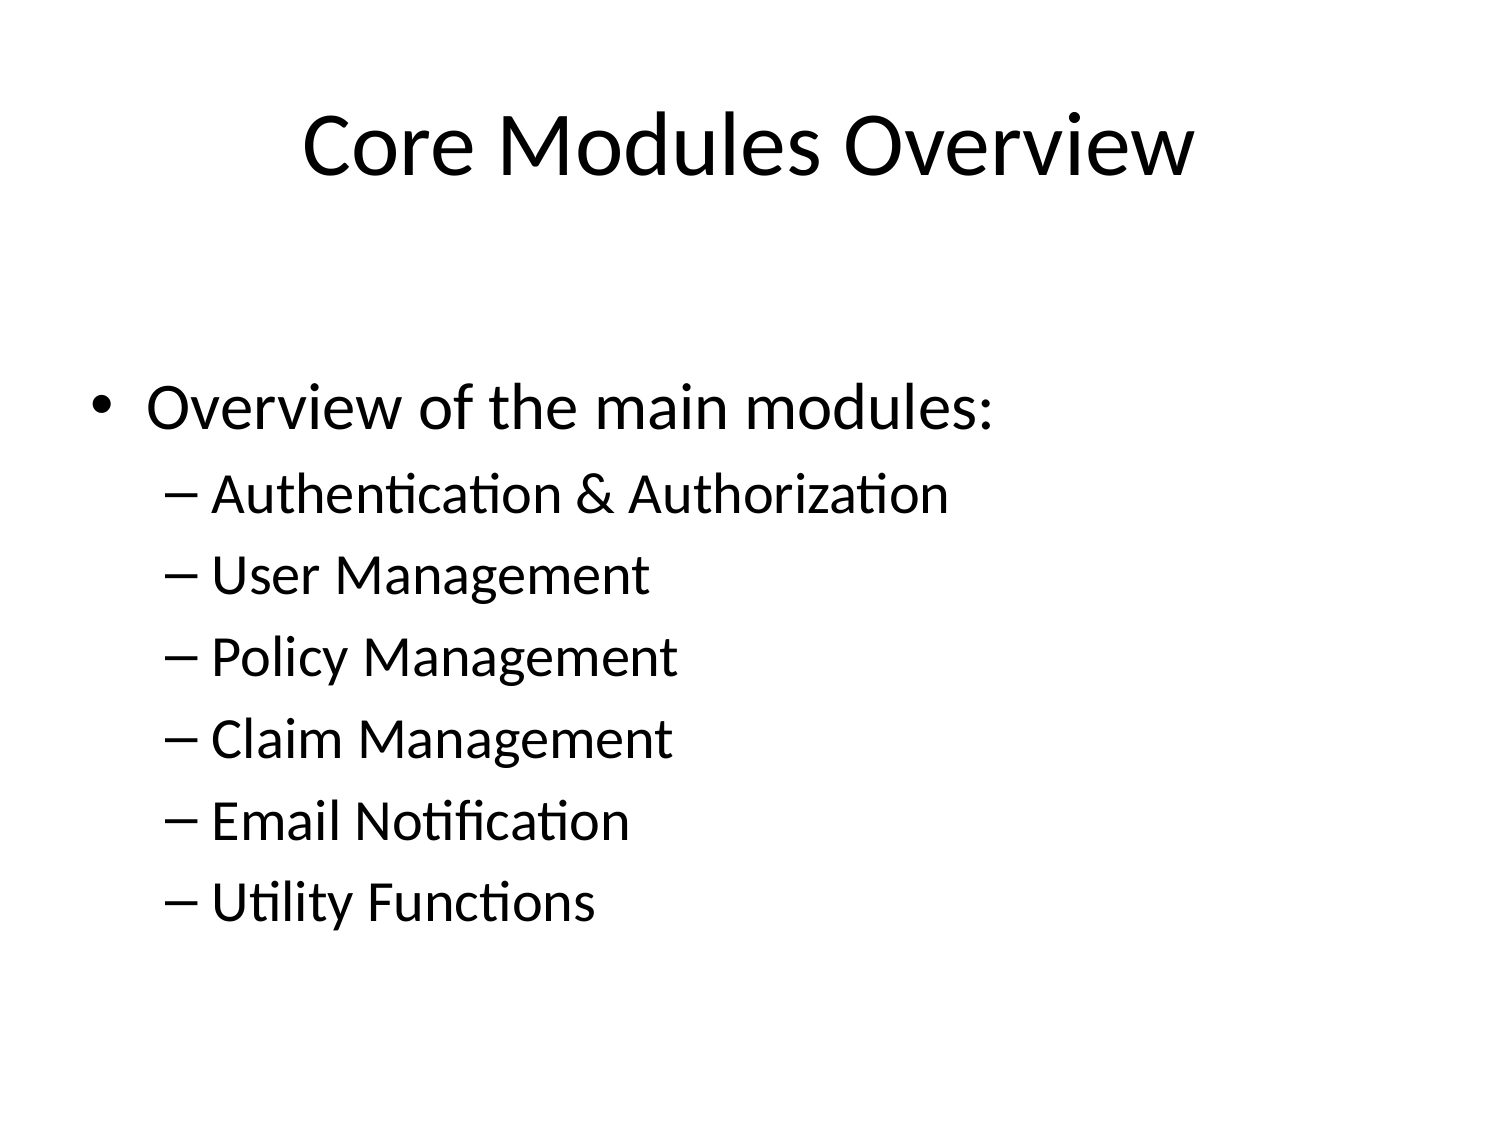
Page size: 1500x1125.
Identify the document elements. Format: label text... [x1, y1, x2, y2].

title Core Modules Overview [75, 45, 1425, 233]
list Overview of the main modules: Authentication & Authorization User Management Policy Management Claim Management Email Notification Utility Functions [75, 262, 1425, 1005]
